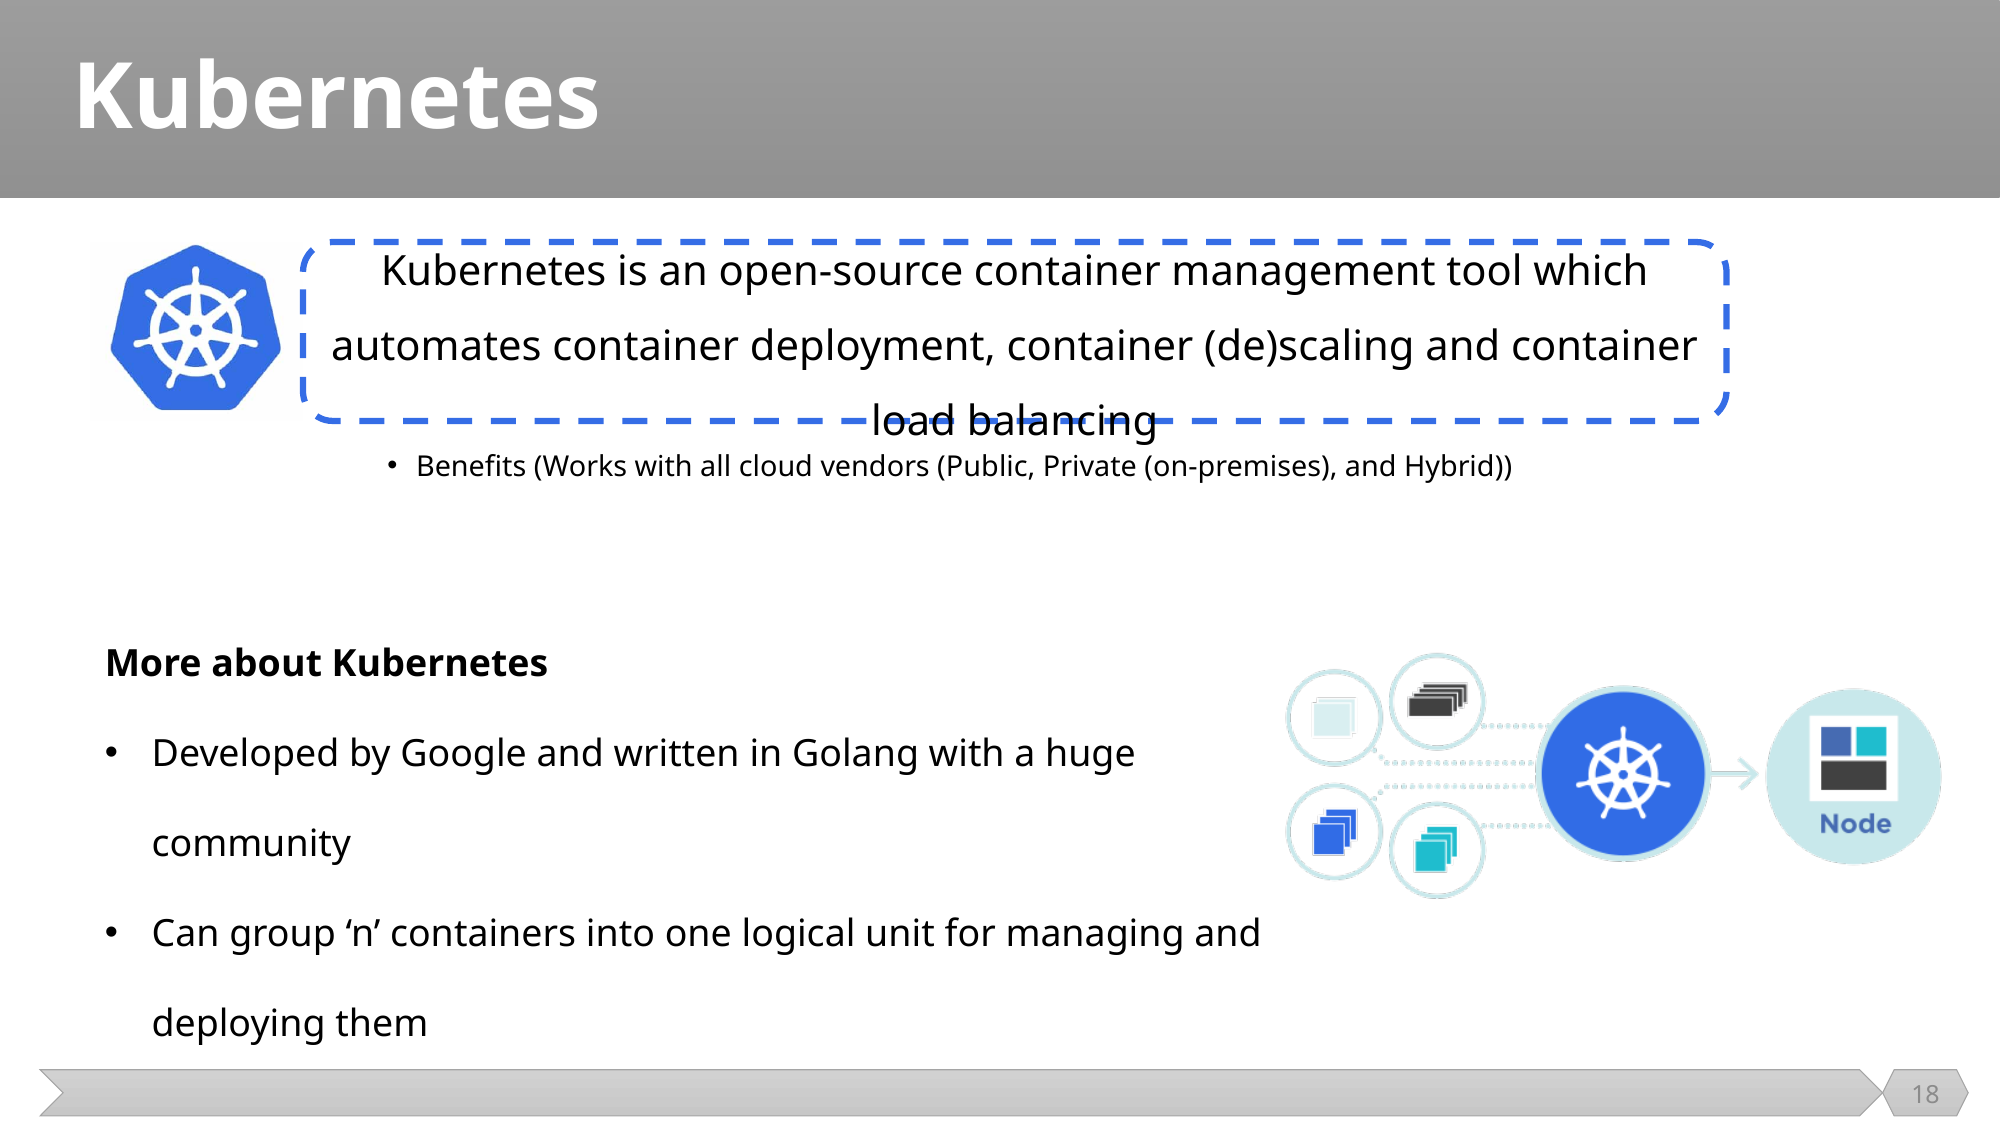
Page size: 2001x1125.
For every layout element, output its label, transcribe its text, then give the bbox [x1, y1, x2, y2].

text_box More about Kubernetes Developed by Google and written in Golang with a huge community Can group ‘n’ containers into one logical unit for managing and deploying them [90, 586, 1285, 1052]
picture [1260, 647, 1969, 906]
list Benefits (Works with all cloud vendors (Public, Private (on-premises), and Hybrid)) [372, 443, 1751, 507]
picture [89, 242, 303, 421]
text_box Kubernetes is an open-source container management tool which automates container deployment, container (de)scaling and container load balancing [303, 240, 1728, 422]
slide_number 18 [1882, 1065, 1969, 1125]
title Kubernetes [56, 0, 1969, 199]
